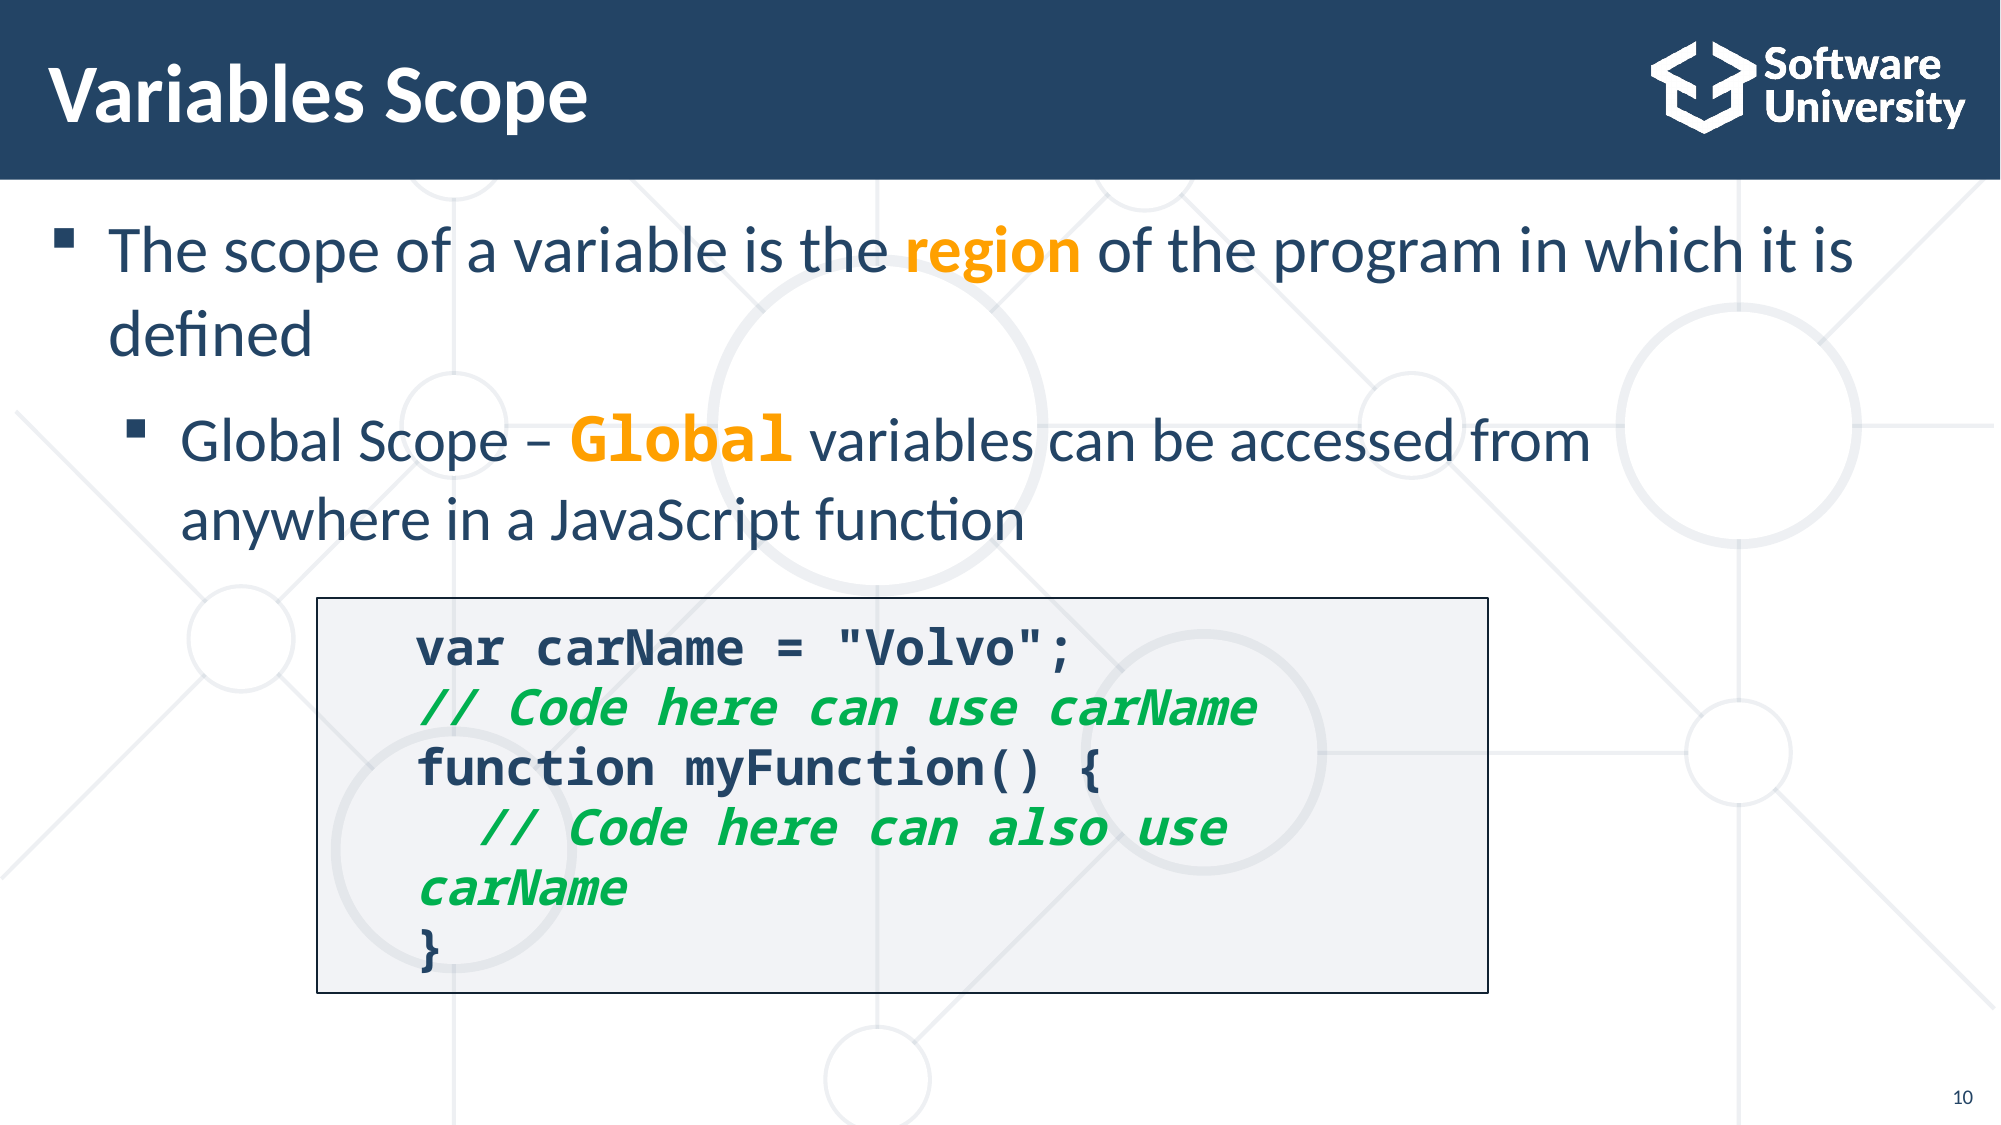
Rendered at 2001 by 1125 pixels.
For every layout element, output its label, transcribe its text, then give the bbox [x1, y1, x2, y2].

text_box var carName = "Volvo"; // Code here can use carName function myFunction() { // Code here can also use carName } [316, 597, 1488, 994]
picture [1651, 41, 1966, 134]
slide_number 10 [1927, 1067, 1989, 1117]
title Variables Scope [31, 16, 1625, 162]
list The scope of a variable is the region of the program in which it is defined Global Scope – Global variables can be accessed from anywhere in a JavaScript function [31, 196, 1970, 1104]
